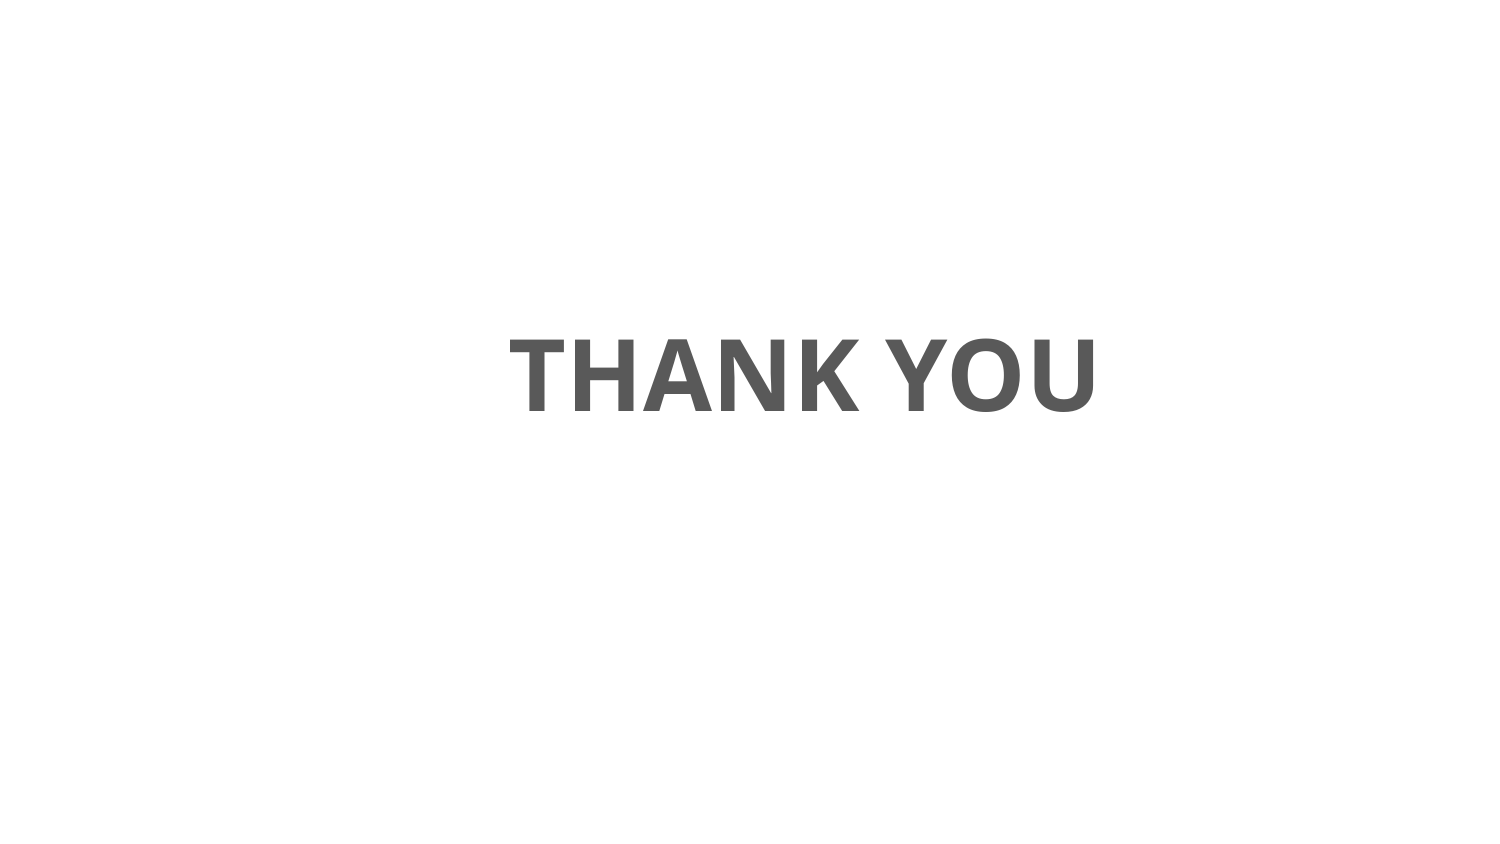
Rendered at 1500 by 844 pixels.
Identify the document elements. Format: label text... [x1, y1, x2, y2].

list THANK YOU [118, 85, 1382, 659]
